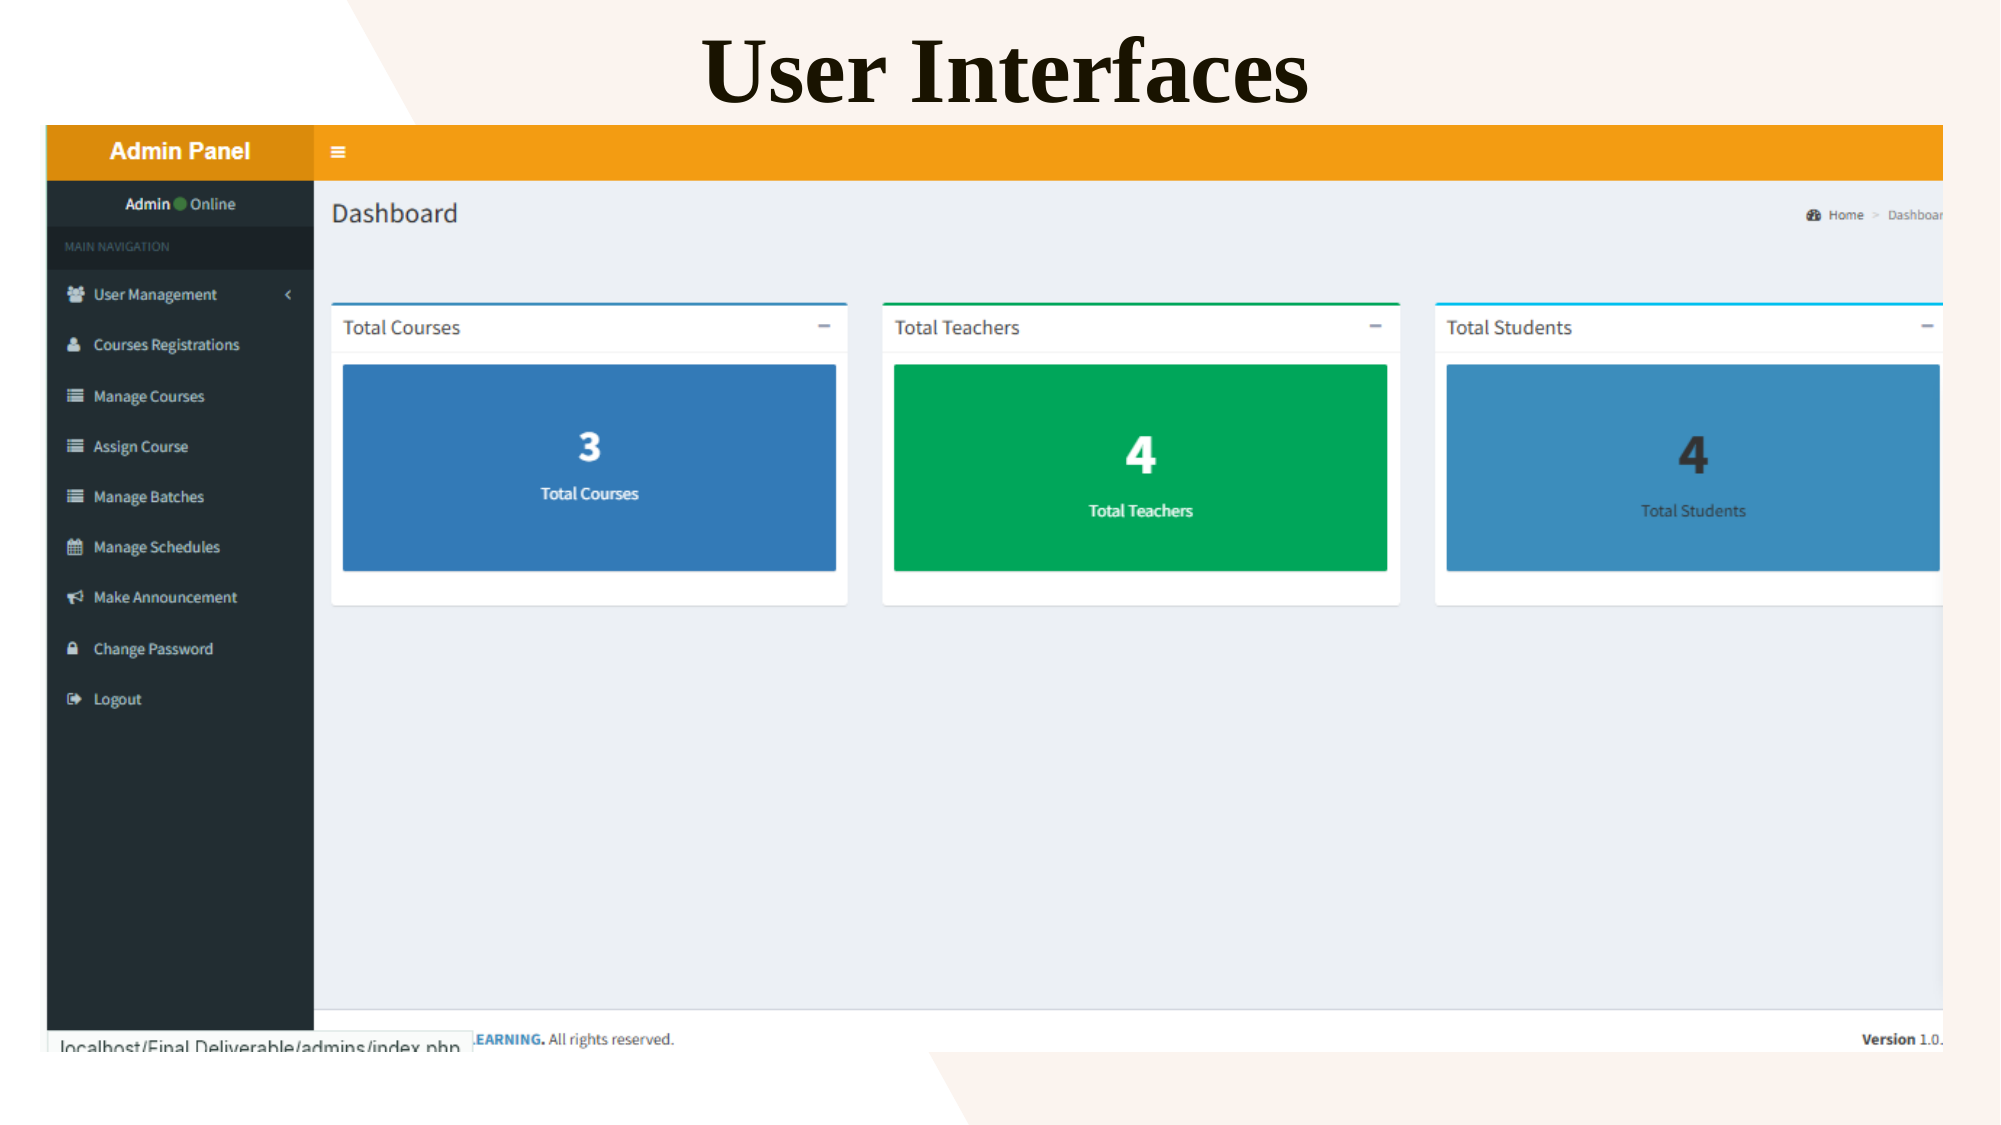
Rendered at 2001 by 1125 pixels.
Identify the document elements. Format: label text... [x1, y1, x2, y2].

picture [40, 125, 1943, 1052]
text_box User Interfaces [136, 1, 1876, 123]
